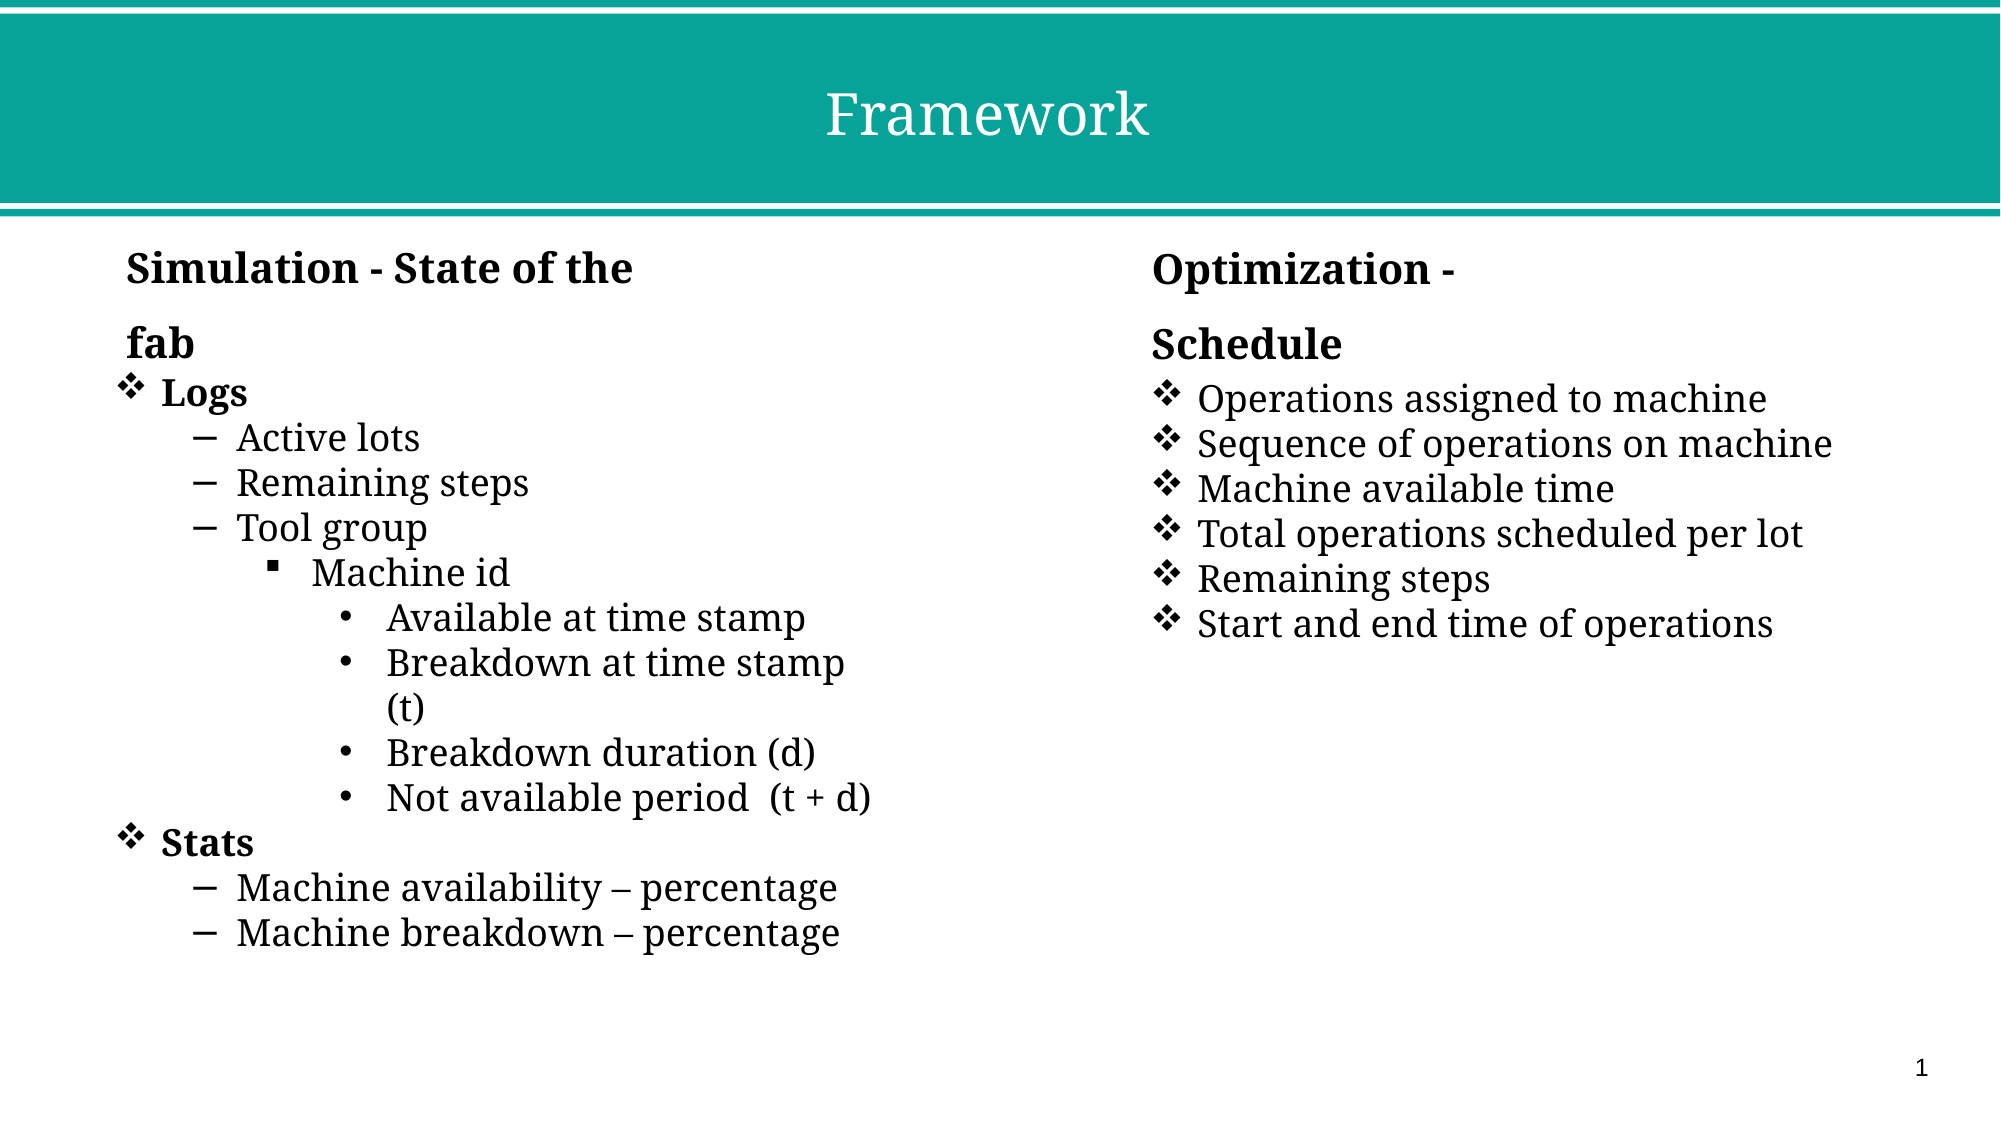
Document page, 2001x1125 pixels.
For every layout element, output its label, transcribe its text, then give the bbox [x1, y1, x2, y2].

text_box Optimization - Schedule [1136, 210, 1659, 376]
text_box Simulation - State of the fab [111, 209, 722, 361]
text_box Framework [460, 69, 1516, 154]
text_box Operations assigned to machine Sequence of operations on machine Machine available time Total operations scheduled per lot Remaining steps Start and end time of operations [1135, 367, 1898, 653]
text_box Logs Active lots Remaining steps Tool group Machine id Available at time stamp Breakdown at time stamp (t) Breakdown duration (d) Not available period (t + d) Stats Machine availability – percentage Machine breakdown – percentage [99, 361, 905, 961]
text_box 1 [1863, 1043, 1981, 1087]
